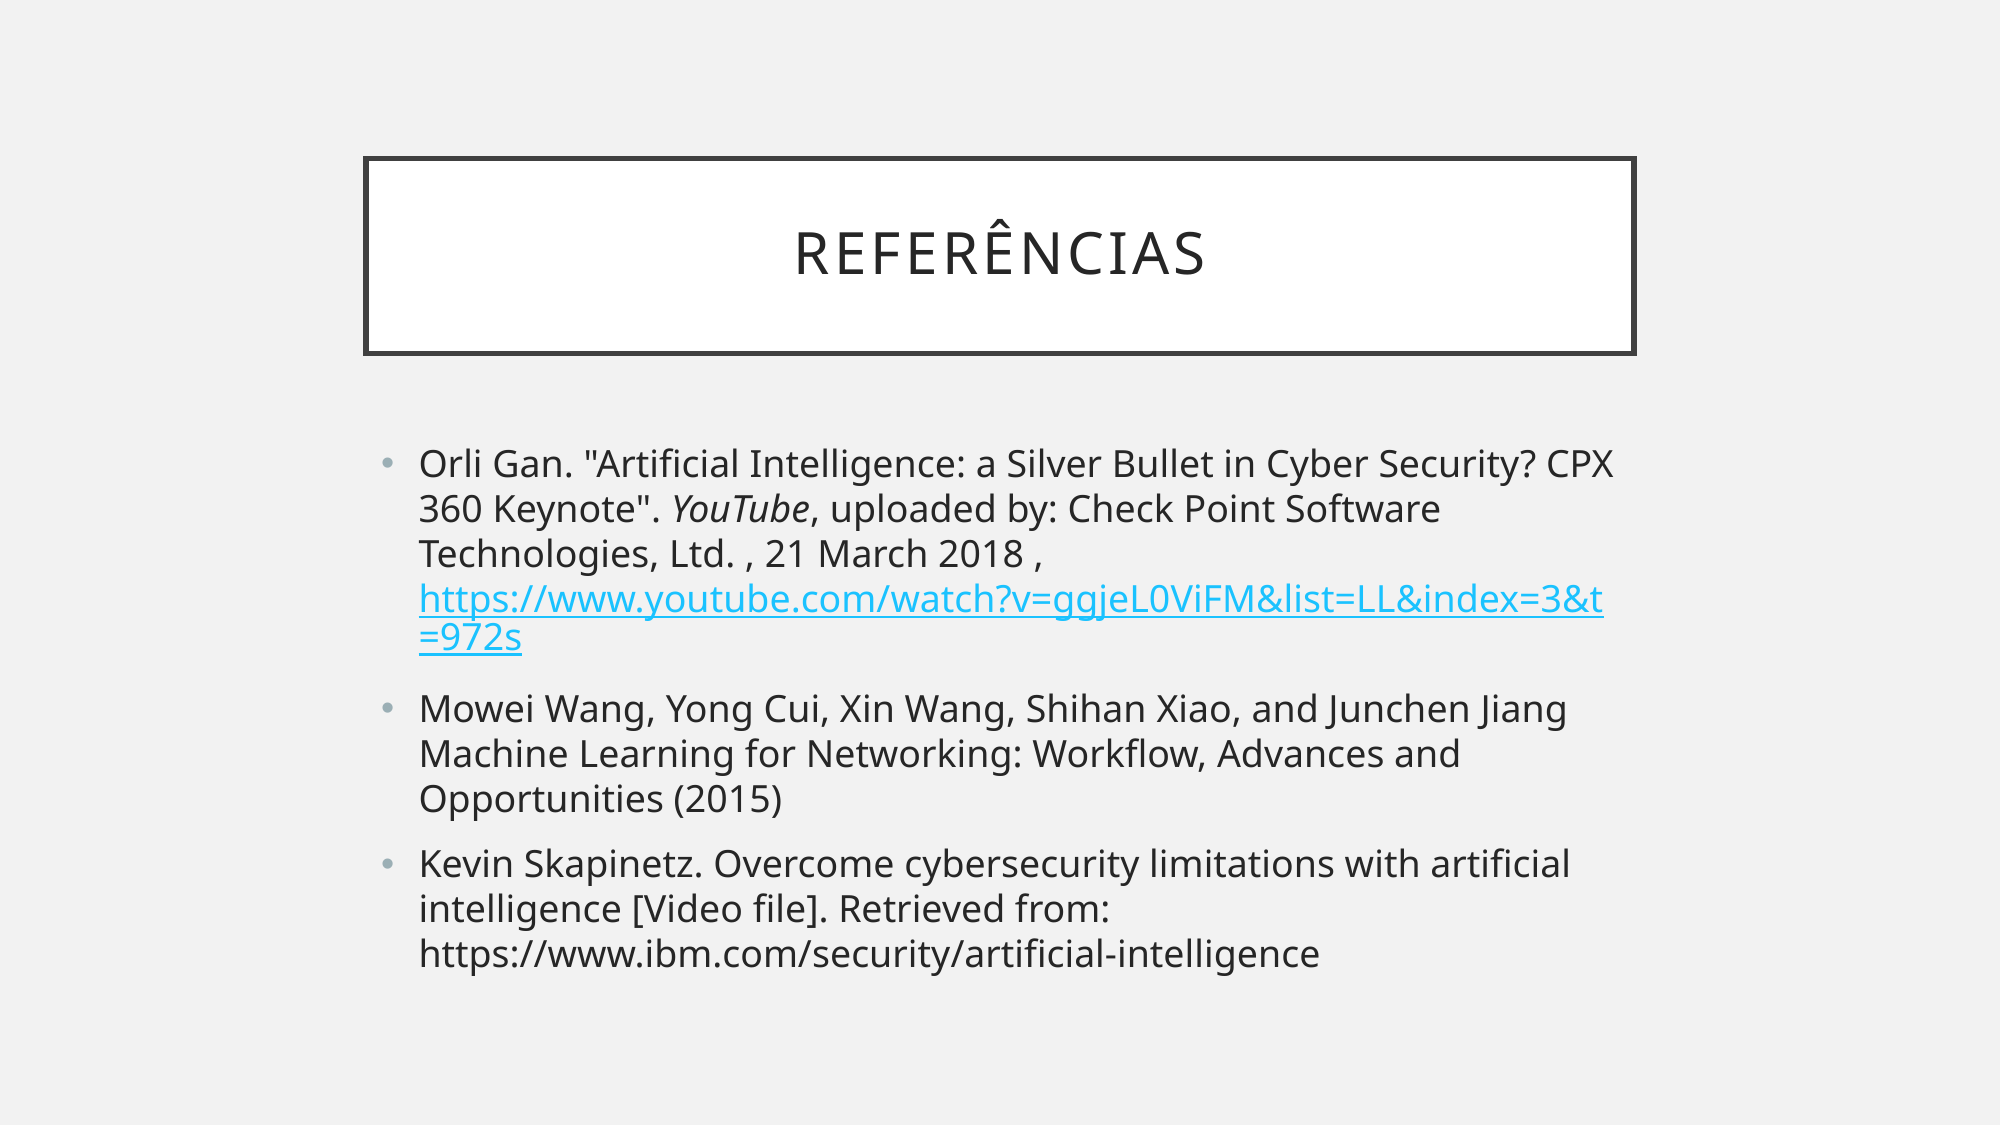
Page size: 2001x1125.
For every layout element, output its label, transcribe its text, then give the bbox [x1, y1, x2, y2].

title referências [363, 156, 1637, 356]
list Orli Gan. "Artificial Intelligence: a Silver Bullet in Cyber Security? CPX 360 Keynote". YouTube, uploaded by: Check Point Software Technologies, Ltd. , 21 March 2018 , https://www.youtube.com/watch?v=ggjeL0ViFM&list=LL&index=3&t=972s Mowei Wang, Yong Cui, Xin Wang, Shihan Xiao, and Junchen Jiang Machine Learning for Networking: Workflow, Advances and Opportunities (2015) Kevin Skapinetz. Overcome cybersecurity limitations with artificial intelligence [Video file]. Retrieved from: https://www.ibm.com/security/artificial-intelligence [366, 432, 1634, 942]
